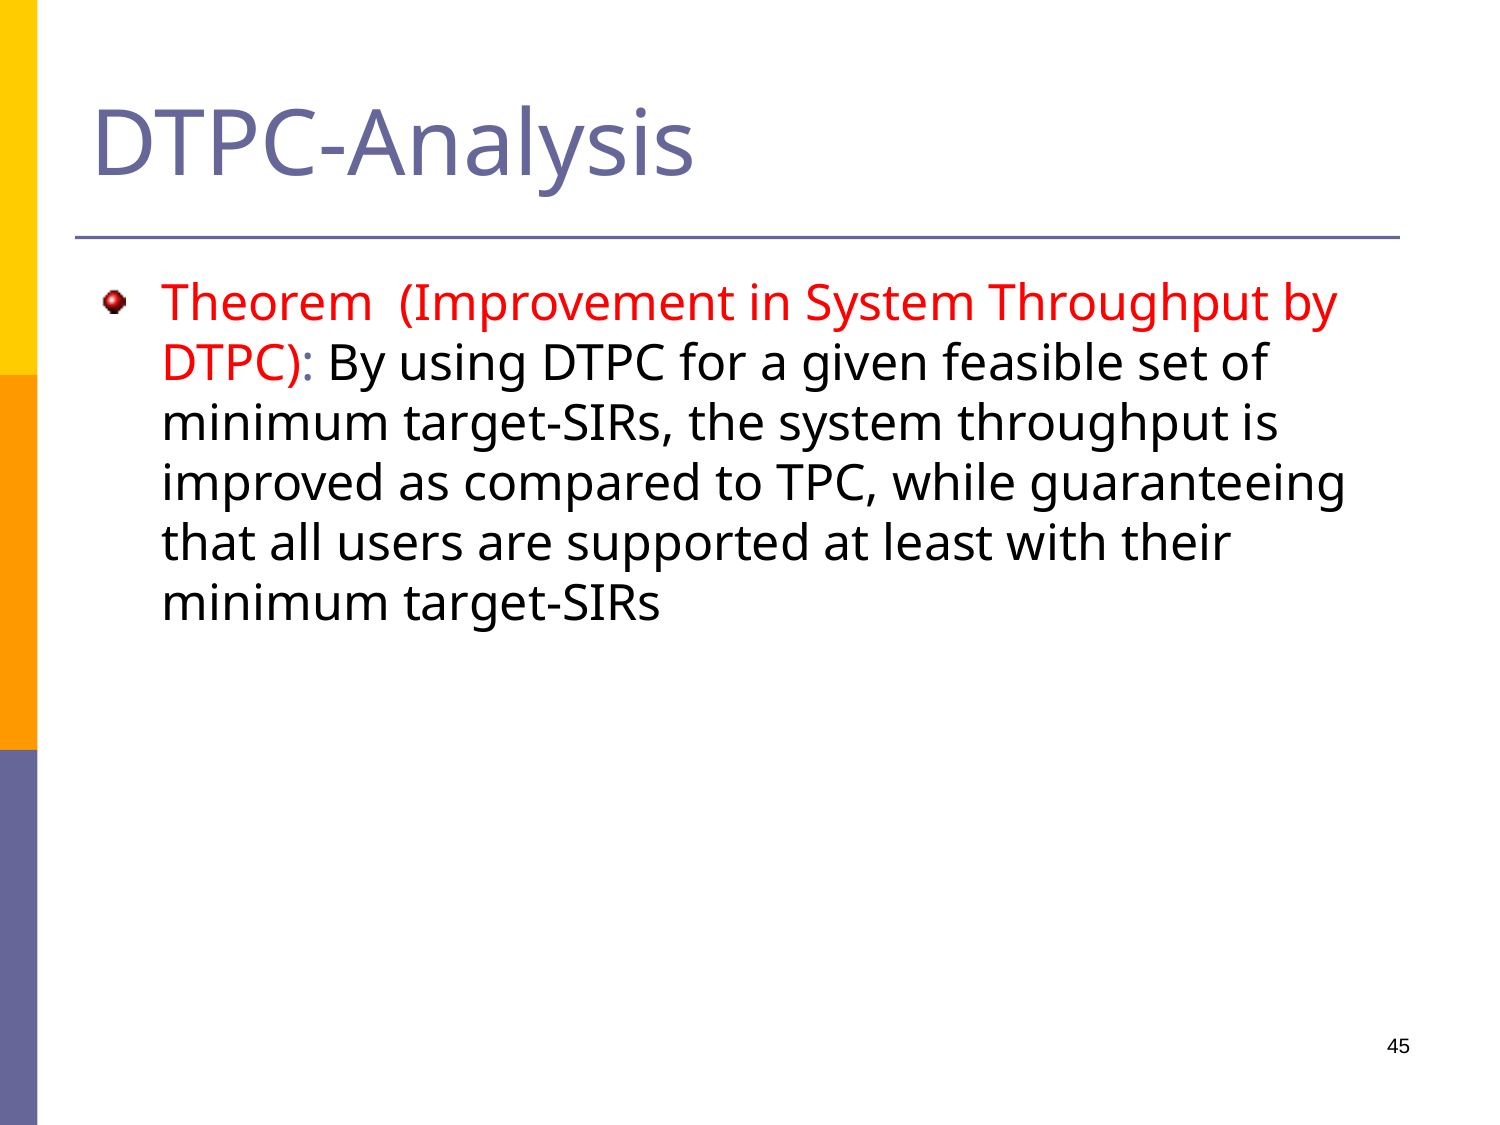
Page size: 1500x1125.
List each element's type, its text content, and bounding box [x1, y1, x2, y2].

picture [99, 286, 126, 314]
title DTPC-Analysis [75, 45, 1425, 233]
list Theorem (Improvement in System Throughput by DTPC): By using DTPC for a given feasible set of minimum target-SIRs, the system throughput is improved as compared to TPC, while guaranteeing that all users are supported at least with their minimum target-SIRs [75, 262, 1425, 1006]
slide_number 45 [1074, 1024, 1426, 1101]
